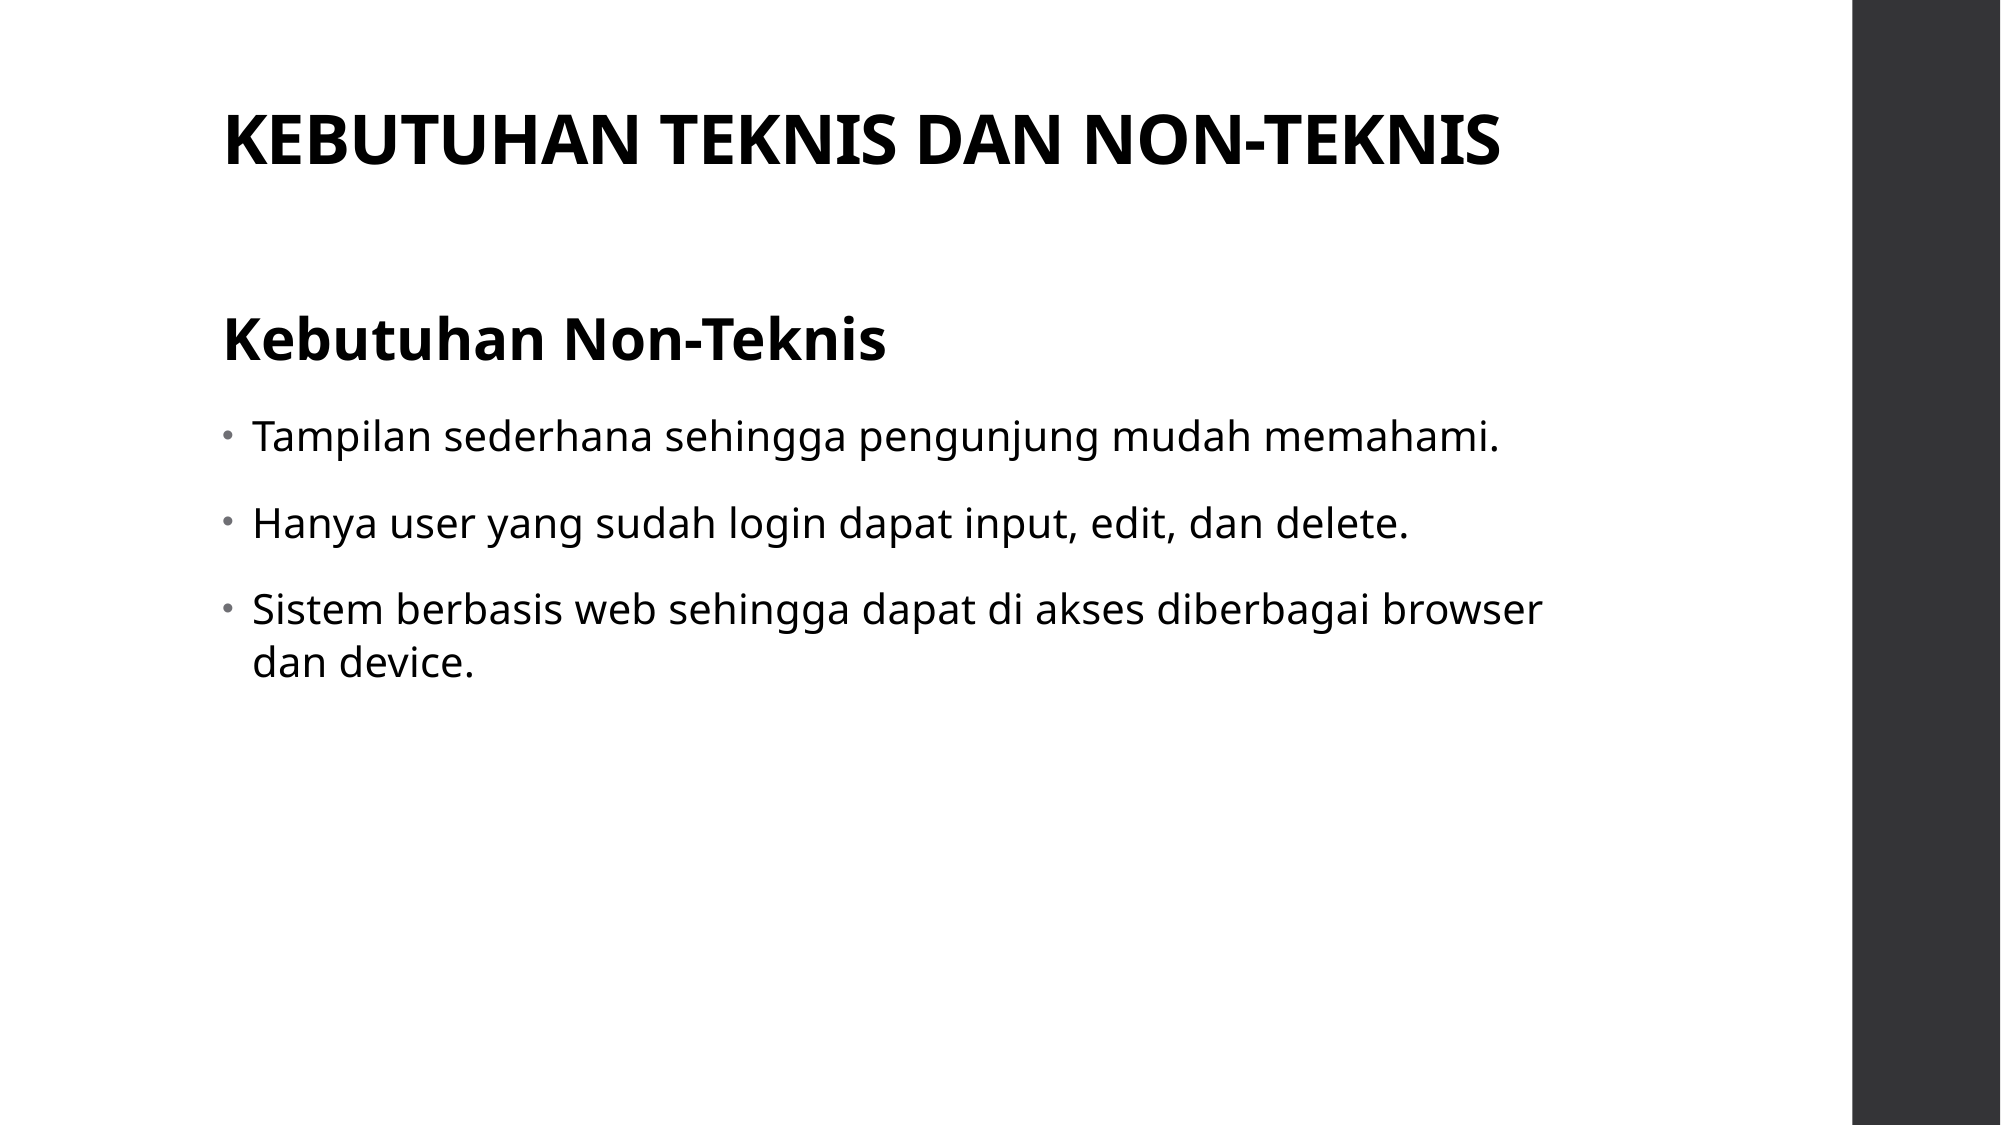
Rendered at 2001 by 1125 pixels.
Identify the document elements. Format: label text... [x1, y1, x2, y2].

title KEBUTUHAN TEKNIS DAN NON-TEKNIS [206, 60, 1617, 188]
list Kebutuhan Non-Teknis Tampilan sederhana sehingga pengunjung mudah memahami. Hanya user yang sudah login dapat input, edit, dan delete. Sistem berbasis web sehingga dapat di akses diberbagai browser dan device. [206, 299, 1617, 1014]
